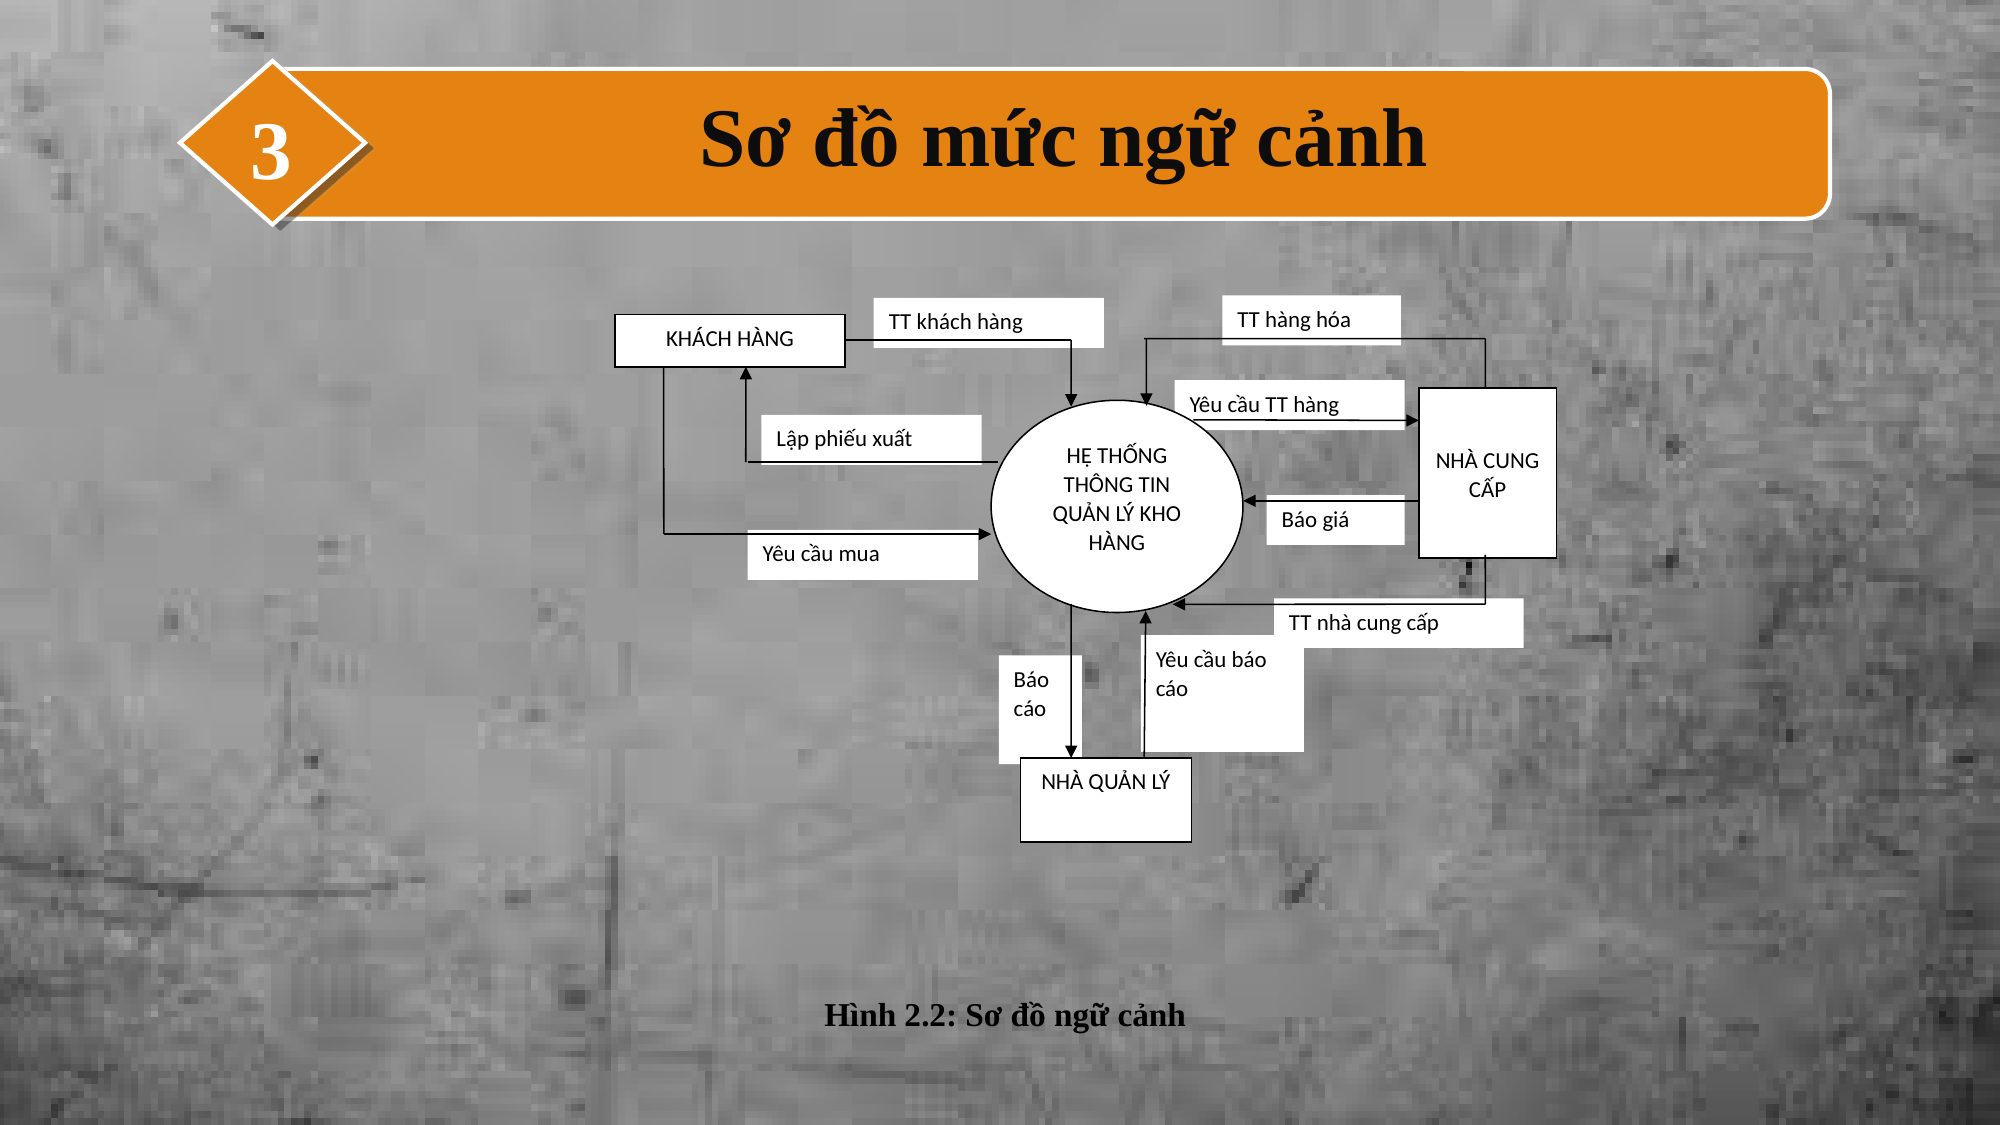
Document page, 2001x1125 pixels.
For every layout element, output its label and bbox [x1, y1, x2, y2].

text_box [614, 294, 1558, 843]
picture [0, 0, 2000, 1125]
